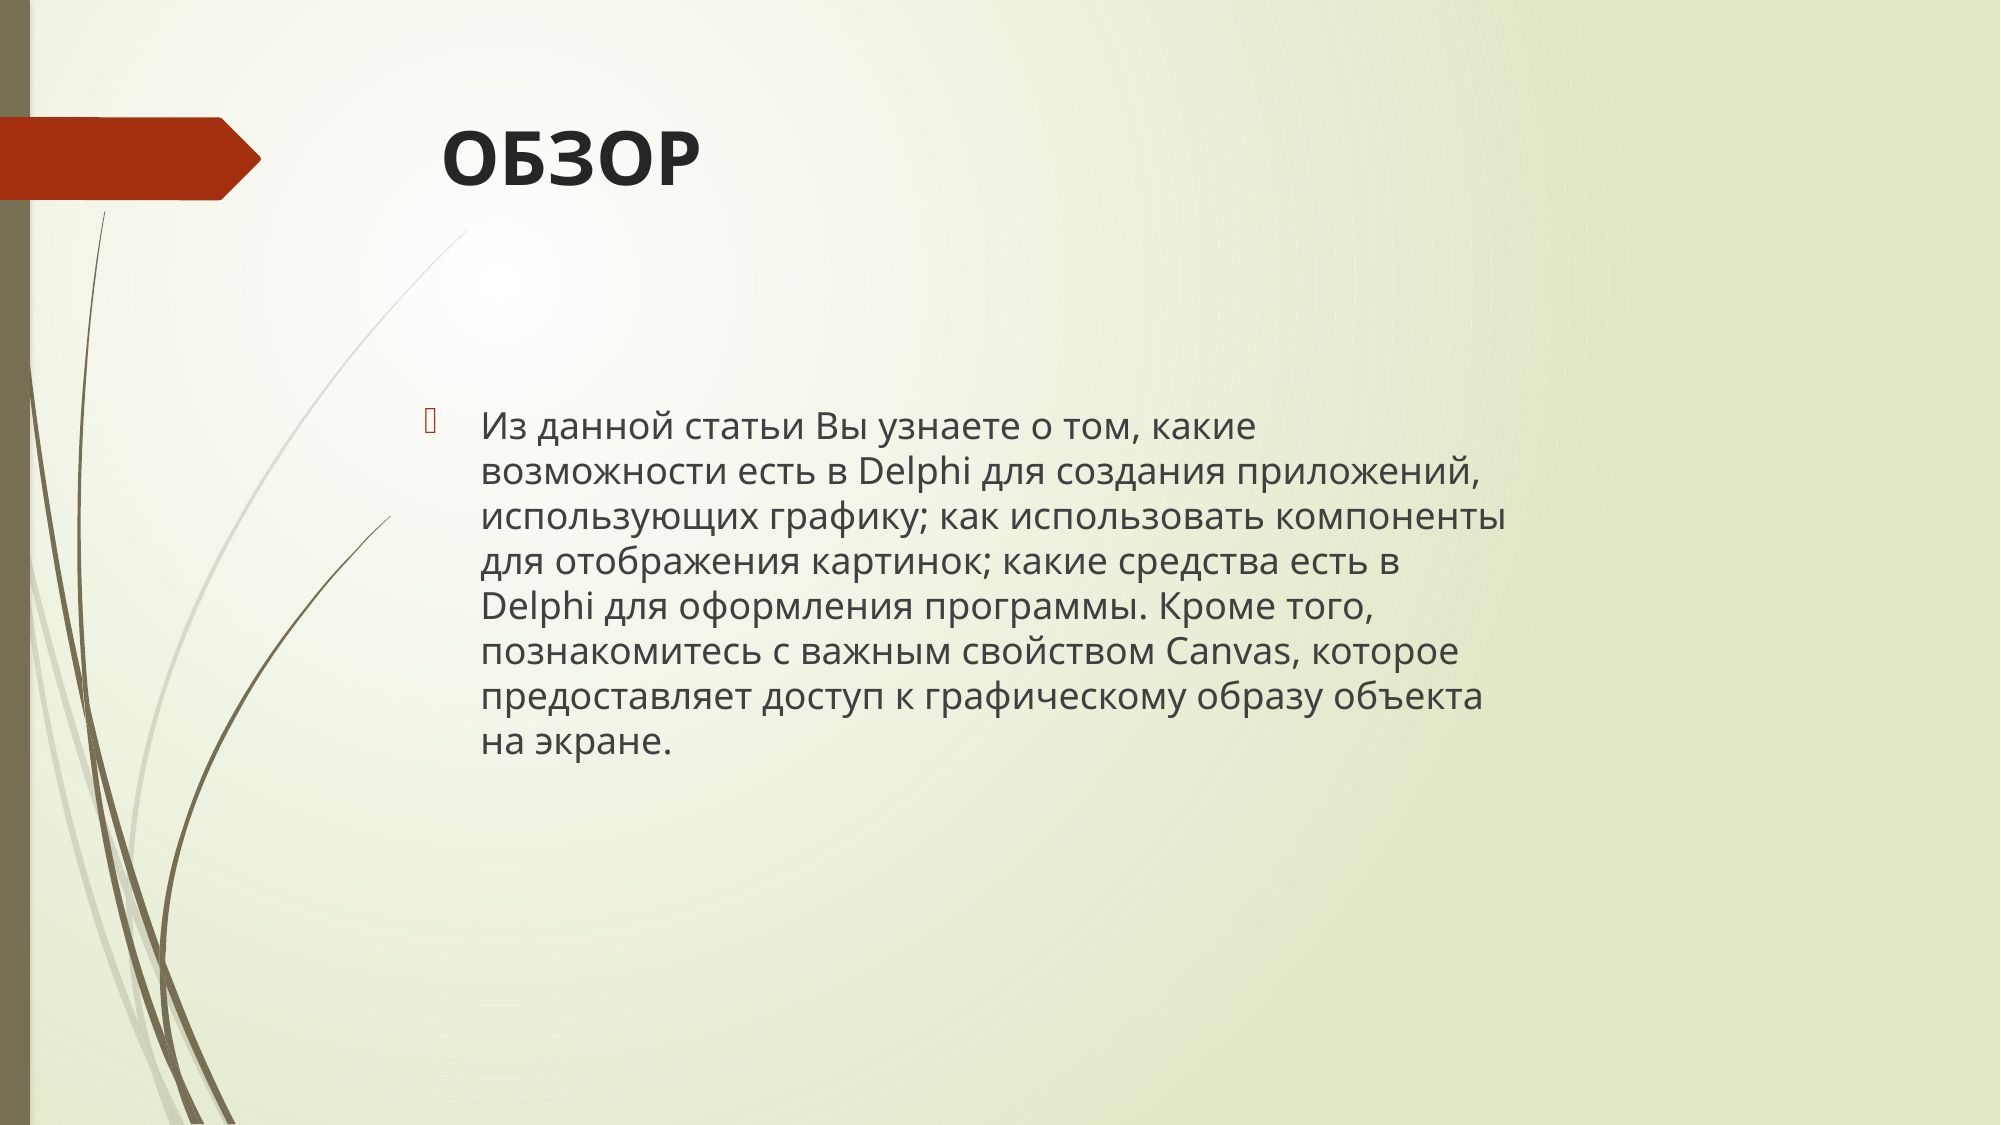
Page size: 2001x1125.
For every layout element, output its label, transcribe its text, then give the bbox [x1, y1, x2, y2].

title ОБЗОР [425, 102, 1888, 313]
list Из данной статьи Вы узнаете о том, какие возможности есть в Delphi для создания приложений, использующих графику; как использовать компоненты для отображения картинок; какие средства есть в Delphi для оформления программы. Кроме того, познакомитесь с важным свойством Canvas, которое предоставляет доступ к графическому образу объекта на экране. [409, 394, 1526, 1015]
